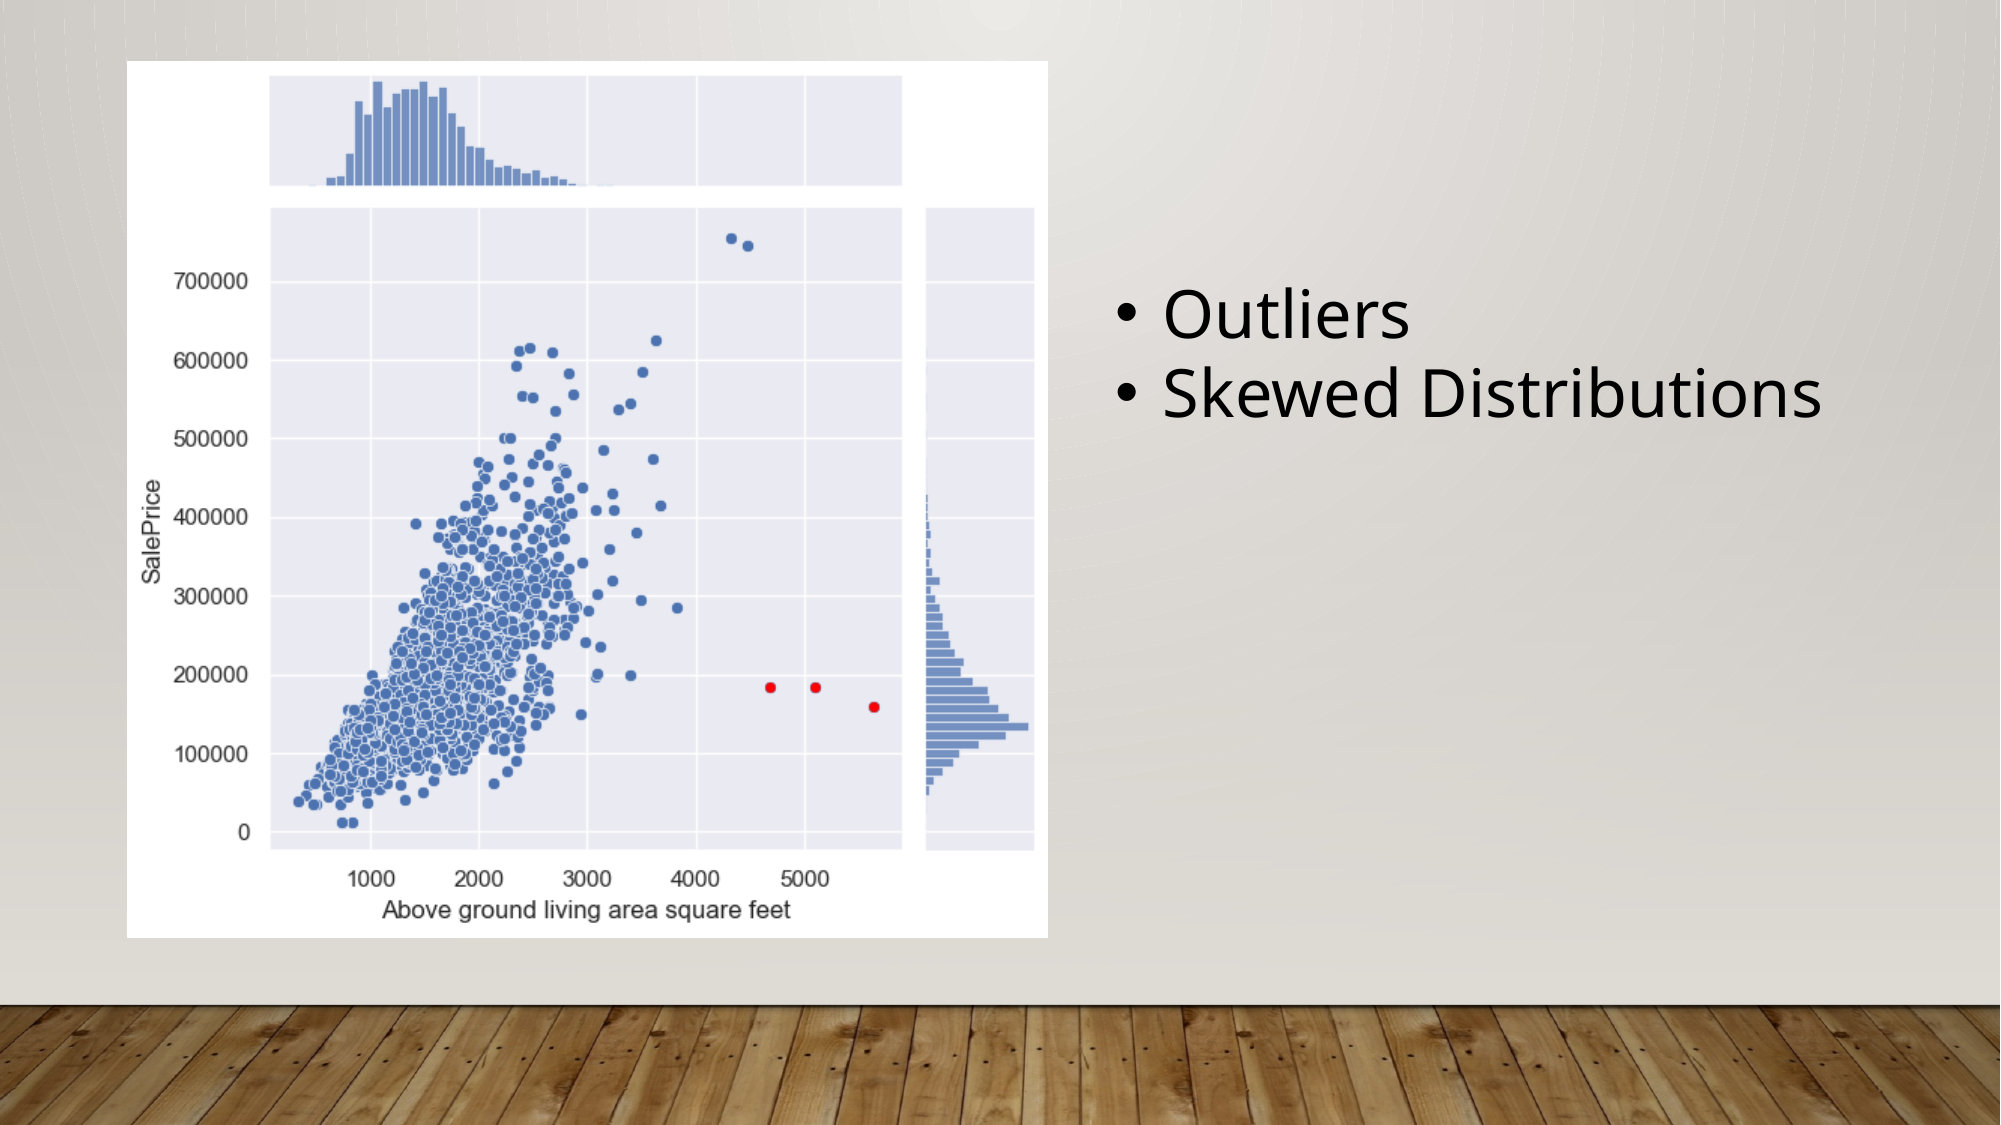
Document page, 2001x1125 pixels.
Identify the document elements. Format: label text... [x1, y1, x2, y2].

picture [0, 1005, 2000, 1125]
picture [127, 61, 1048, 939]
text_box Outliers Skewed Distributions [1101, 263, 1839, 439]
